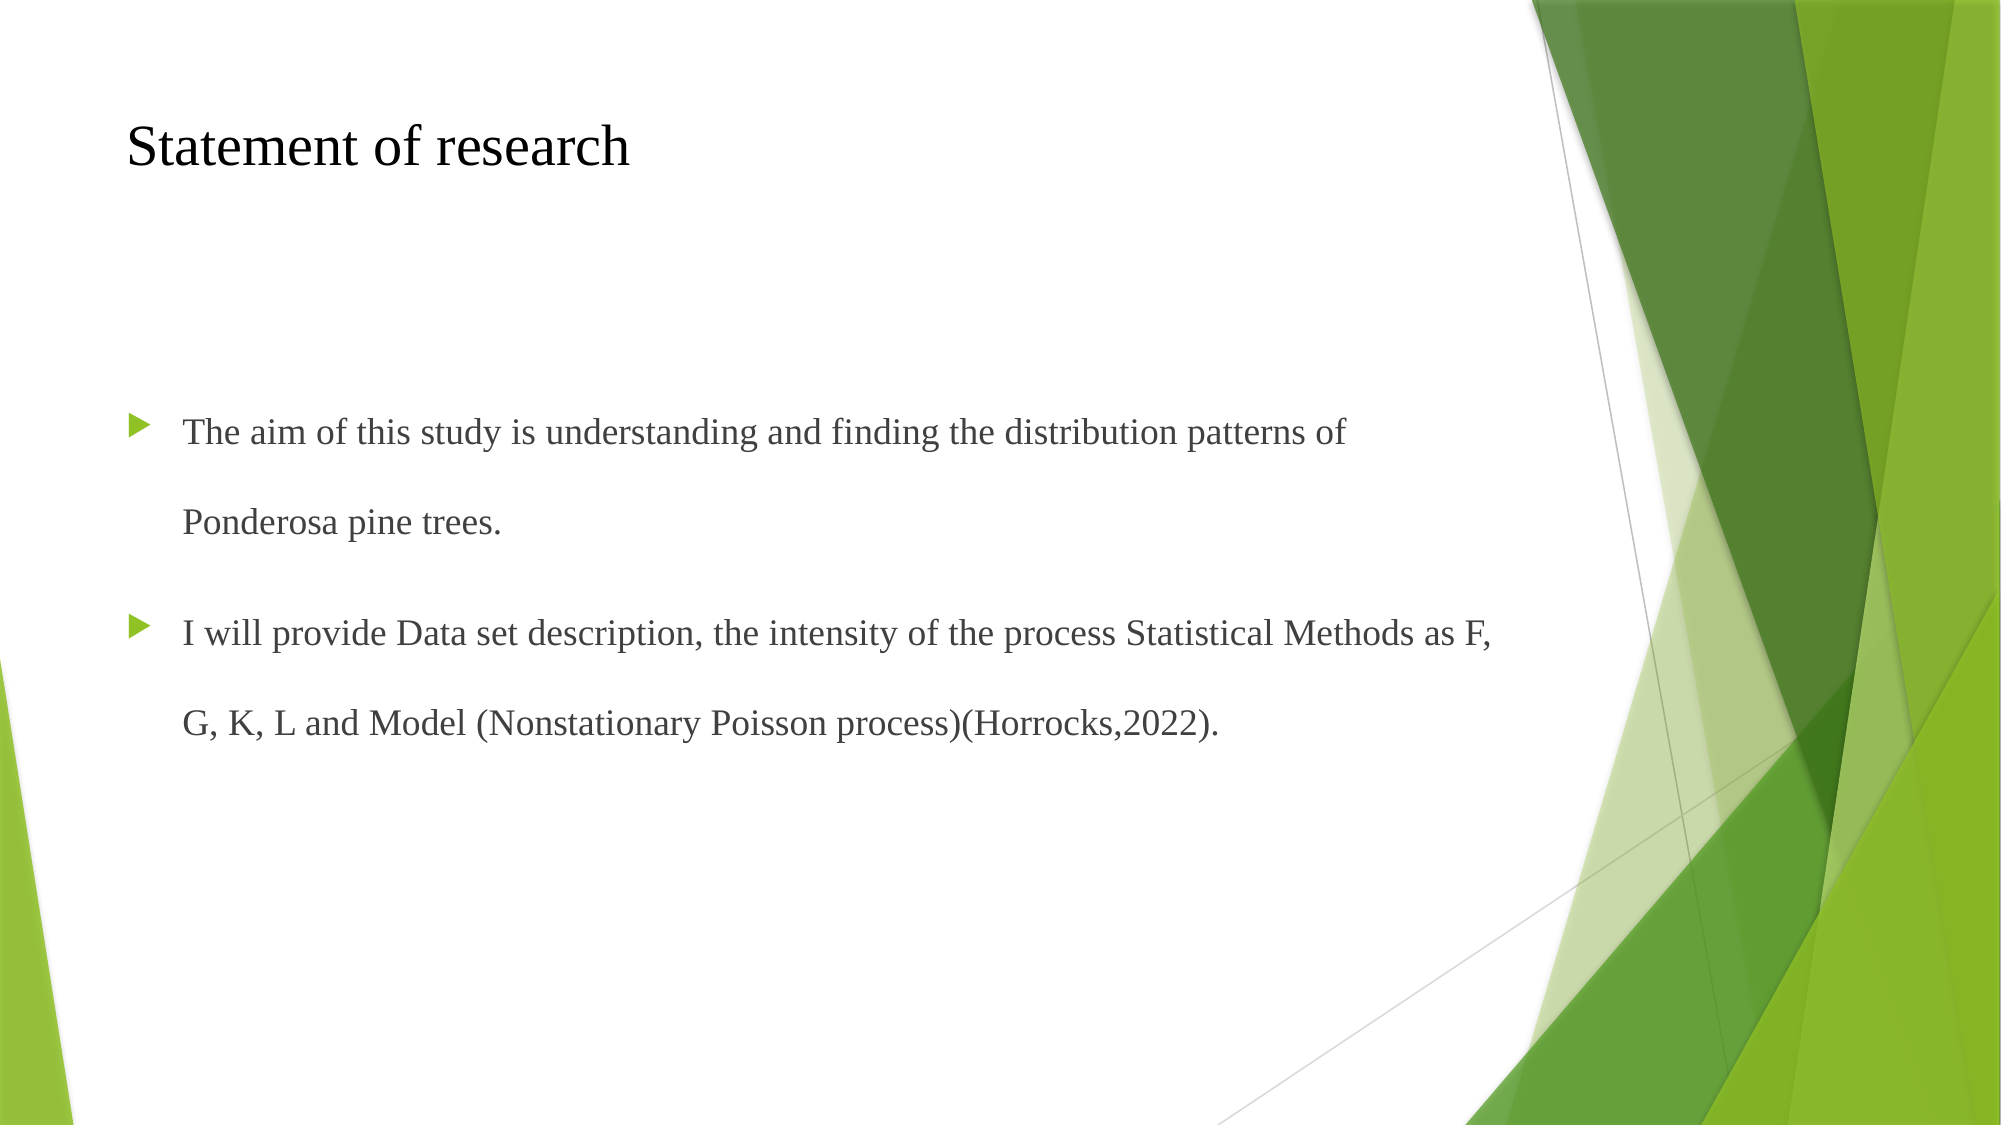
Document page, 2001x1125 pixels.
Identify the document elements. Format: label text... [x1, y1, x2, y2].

title Statement of research [111, 99, 1522, 317]
list The aim of this study is understanding and finding the distribution patterns of Ponderosa pine trees. I will provide Data set description, the intensity of the process Statistical Methods as F, G, K, L and Model (Nonstationary Poisson process)(Horrocks,2022). [111, 354, 1522, 992]
